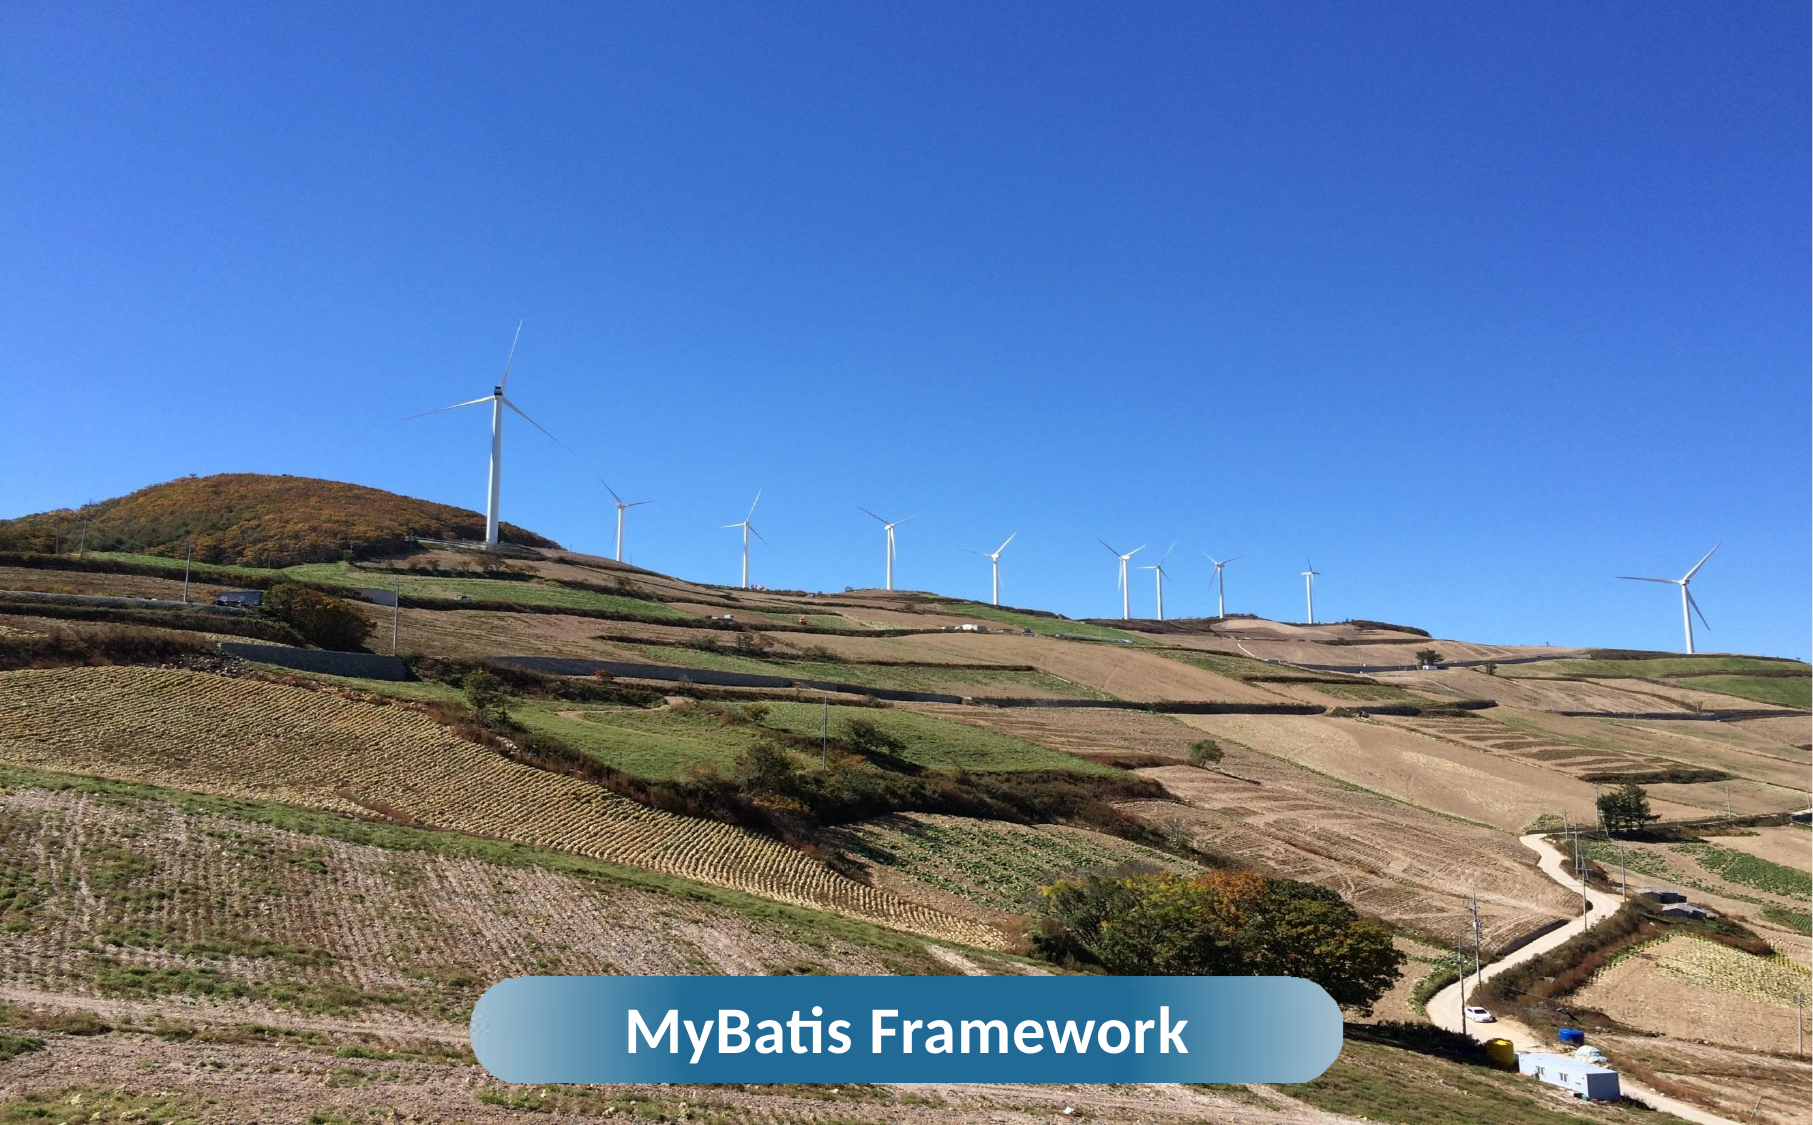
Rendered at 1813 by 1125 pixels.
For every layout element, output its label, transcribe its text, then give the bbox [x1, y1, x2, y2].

text_box MyBatis Framework [468, 986, 1344, 1067]
picture [0, 0, 1813, 1125]
